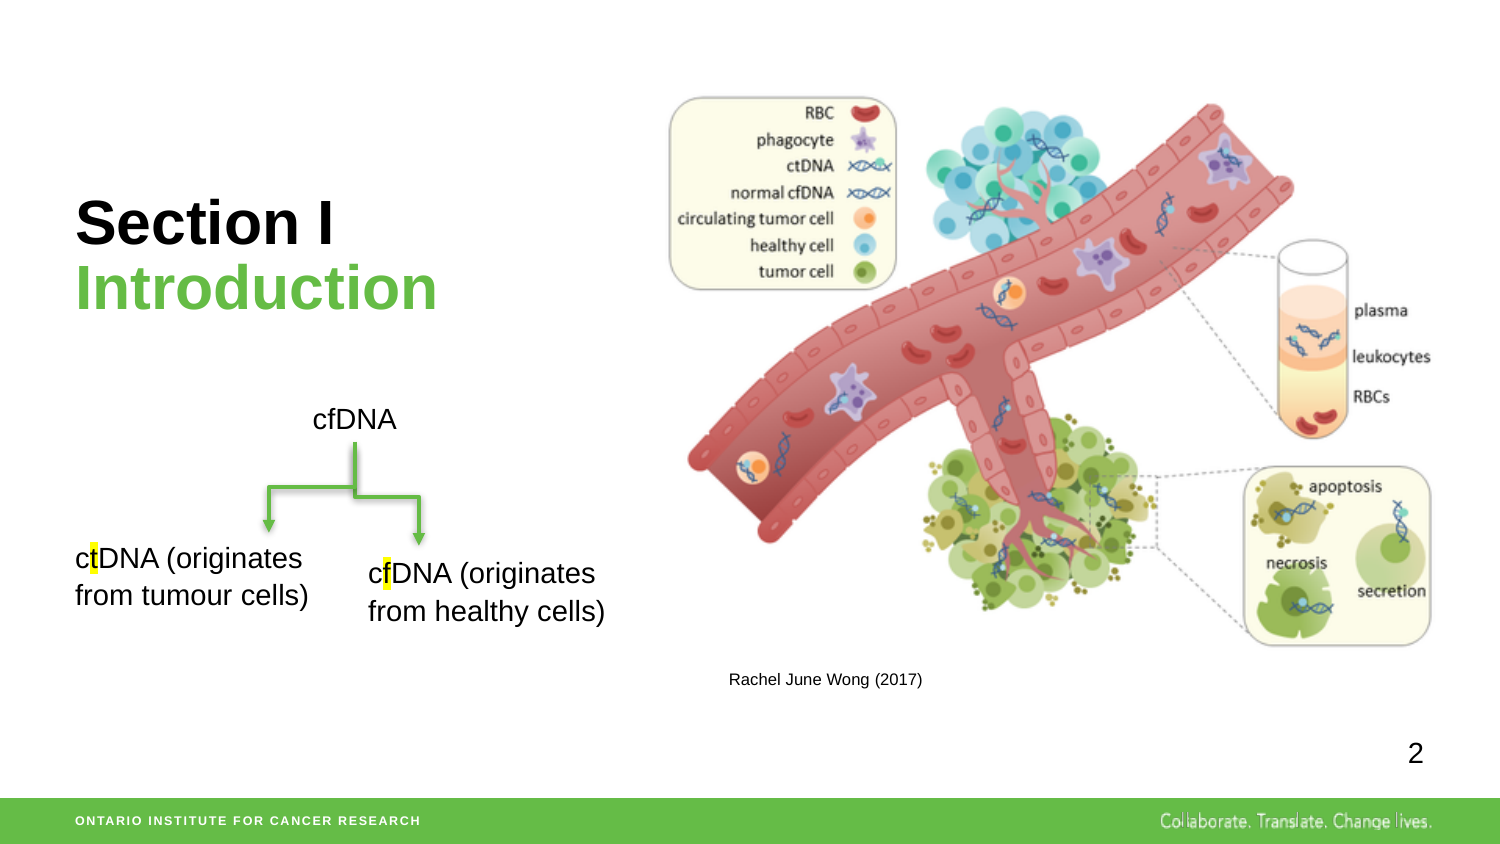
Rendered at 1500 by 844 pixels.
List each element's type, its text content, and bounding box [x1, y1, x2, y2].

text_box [1315, 320, 1346, 355]
text_box cfDNA (originates from healthy cells) [368, 552, 622, 627]
list Introduction [75, 255, 655, 320]
text_box cfDNA [312, 397, 398, 436]
text_box 2 [1393, 726, 1442, 772]
picture [660, 93, 1443, 654]
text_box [363, 464, 436, 529]
text_box ctDNA (originates from tumour cells) [75, 536, 329, 612]
footer ONTARIO INSTITUTE FOR CANCER RESEARCH [75, 798, 550, 828]
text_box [266, 443, 358, 531]
text_box Rachel June Wong (2017) [714, 661, 1500, 696]
title Section I [75, 190, 655, 255]
picture [0, 798, 1500, 844]
